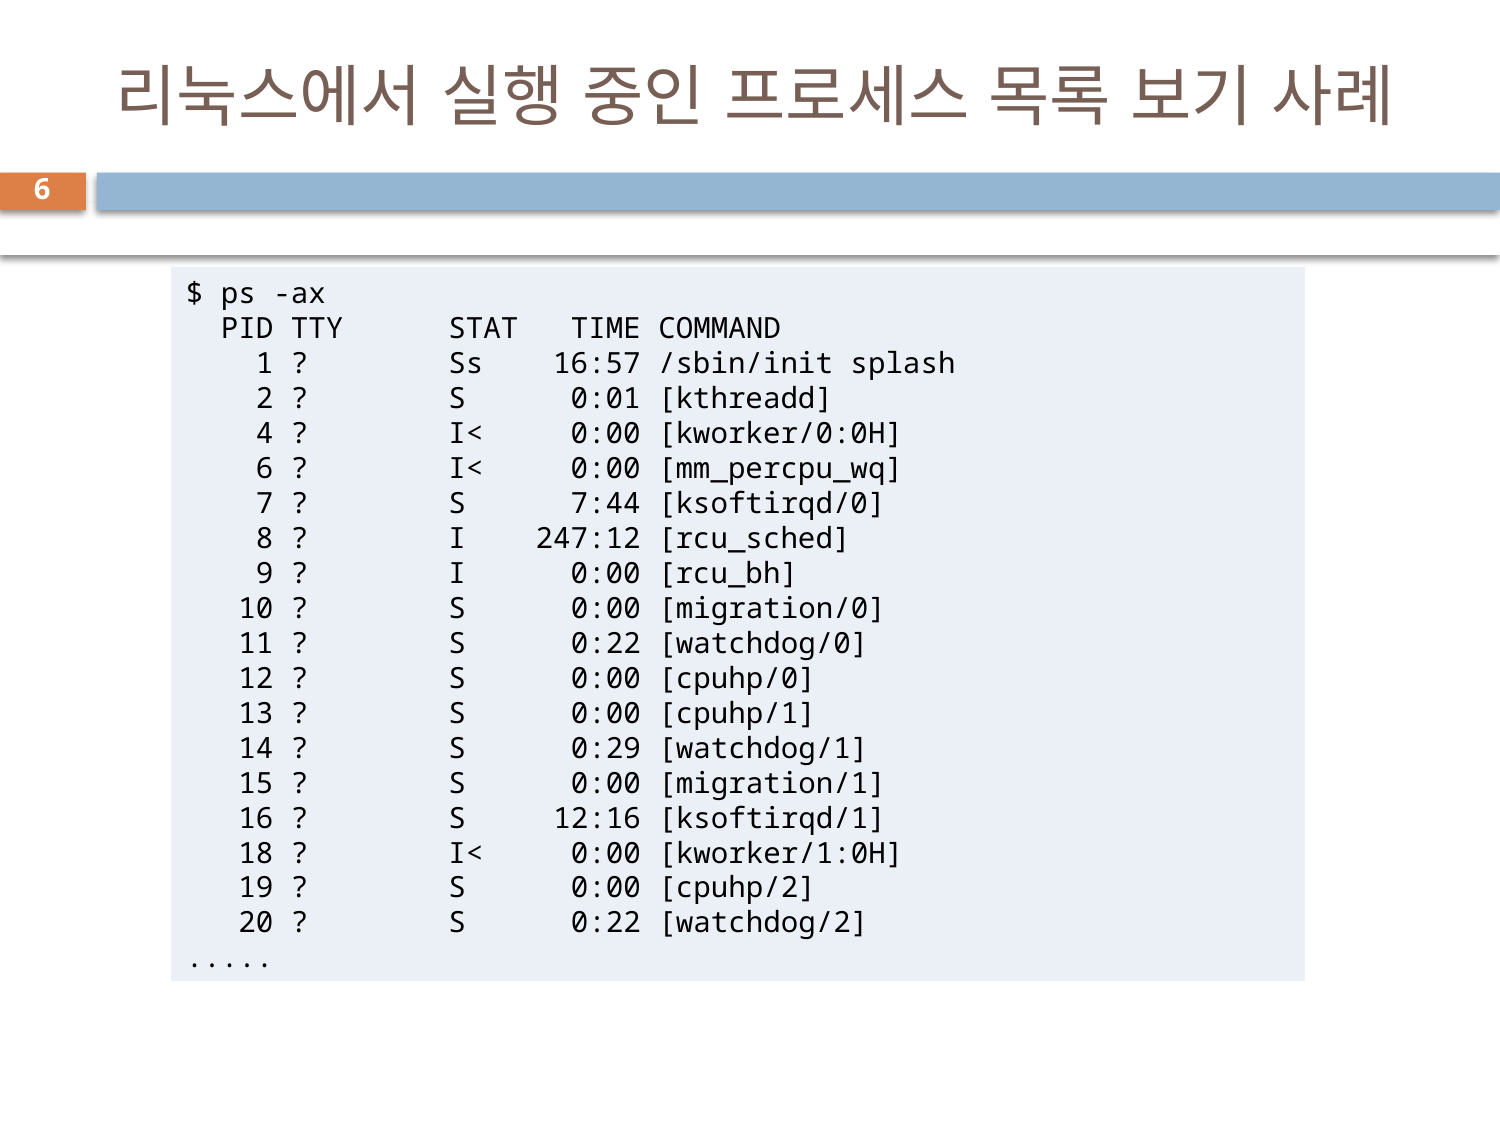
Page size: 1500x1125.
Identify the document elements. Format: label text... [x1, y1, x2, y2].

slide_number 6 [0, 170, 87, 211]
text_box $ ps -ax PID TTY STAT TIME COMMAND 1 ? Ss 16:57 /sbin/init splash 2 ? S 0:01 [kthreadd] 4 ? I< 0:00 [kworker/0:0H] 6 ? I< 0:00 [mm_percpu_wq] 7 ? S 7:44 [ksoftirqd/0] 8 ? I 247:12 [rcu_sched] 9 ? I 0:00 [rcu_bh] 10 ? S 0:00 [migration/0] 11 ? S 0:22 [watchdog/0] 12 ? S 0:00 [cpuhp/0] 13 ? S 0:00 [cpuhp/1] 14 ? S 0:29 [watchdog/1] 15 ? S 0:00 [migration/1] 16 ? S 12:16 [ksoftirqd/1] 18 ? I< 0:00 [kworker/1:0H] 19 ? S 0:00 [cpuhp/2] 20 ? S 0:22 [watchdog/2] ..... [171, 267, 1306, 982]
title 리눅스에서 실행 중인 프로세스 목록 보기 사례 [100, 37, 1438, 149]
